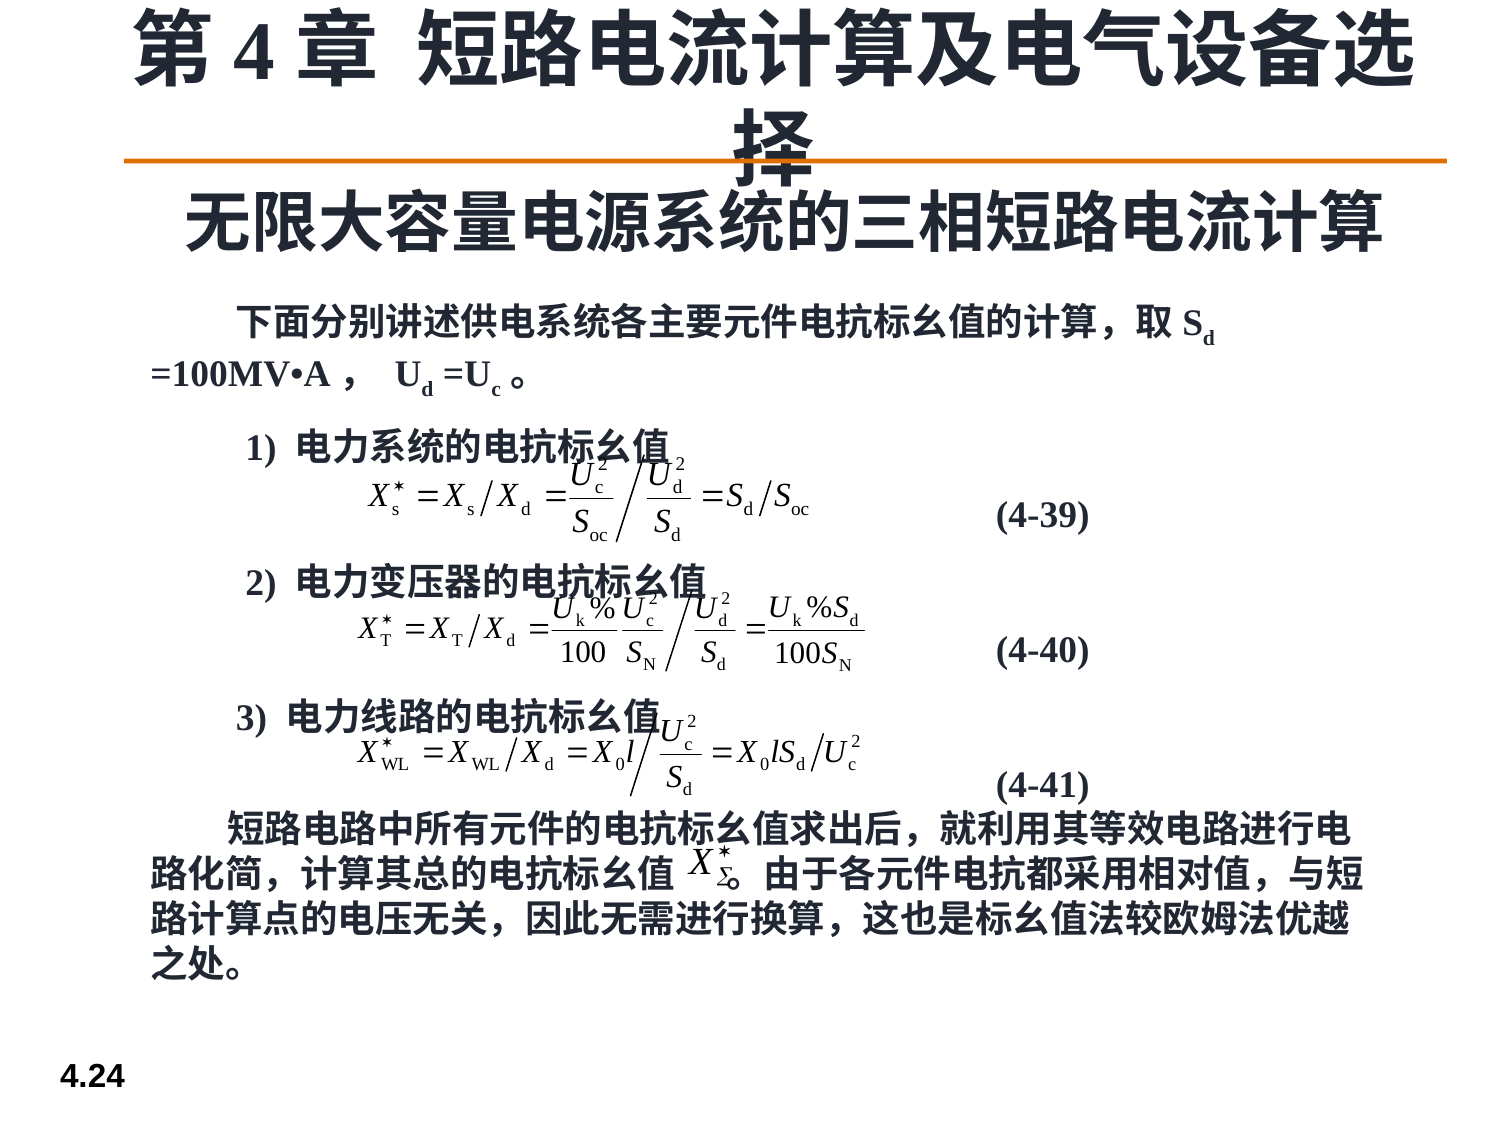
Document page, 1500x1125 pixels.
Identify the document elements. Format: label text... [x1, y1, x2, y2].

text_box 无限大容量电源系统的三相短路电流计算 [123, 172, 1447, 267]
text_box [678, 830, 743, 897]
text_box 下面分别讲述供电系统各主要元件电抗标幺值的计算，取Sd =100MV•A， Ud =Uc。 1) 电力系统的电抗标幺值 (4-39) 2) 电力变压器的电抗标幺值 (4-40) 3) 电力线路的电抗标幺值 (4-41) 短路电路中所有元件的电抗标幺值求出后，就利用其等效电路进行电路化简，计算其总的电抗标幺值 。由于各元件电抗都采用相对值，与短路计算点的电压无关，因此无需进行换算，这也是标幺值法较欧姆法优越之处。 [135, 290, 1400, 993]
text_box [349, 703, 870, 803]
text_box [359, 445, 822, 549]
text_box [350, 581, 871, 681]
